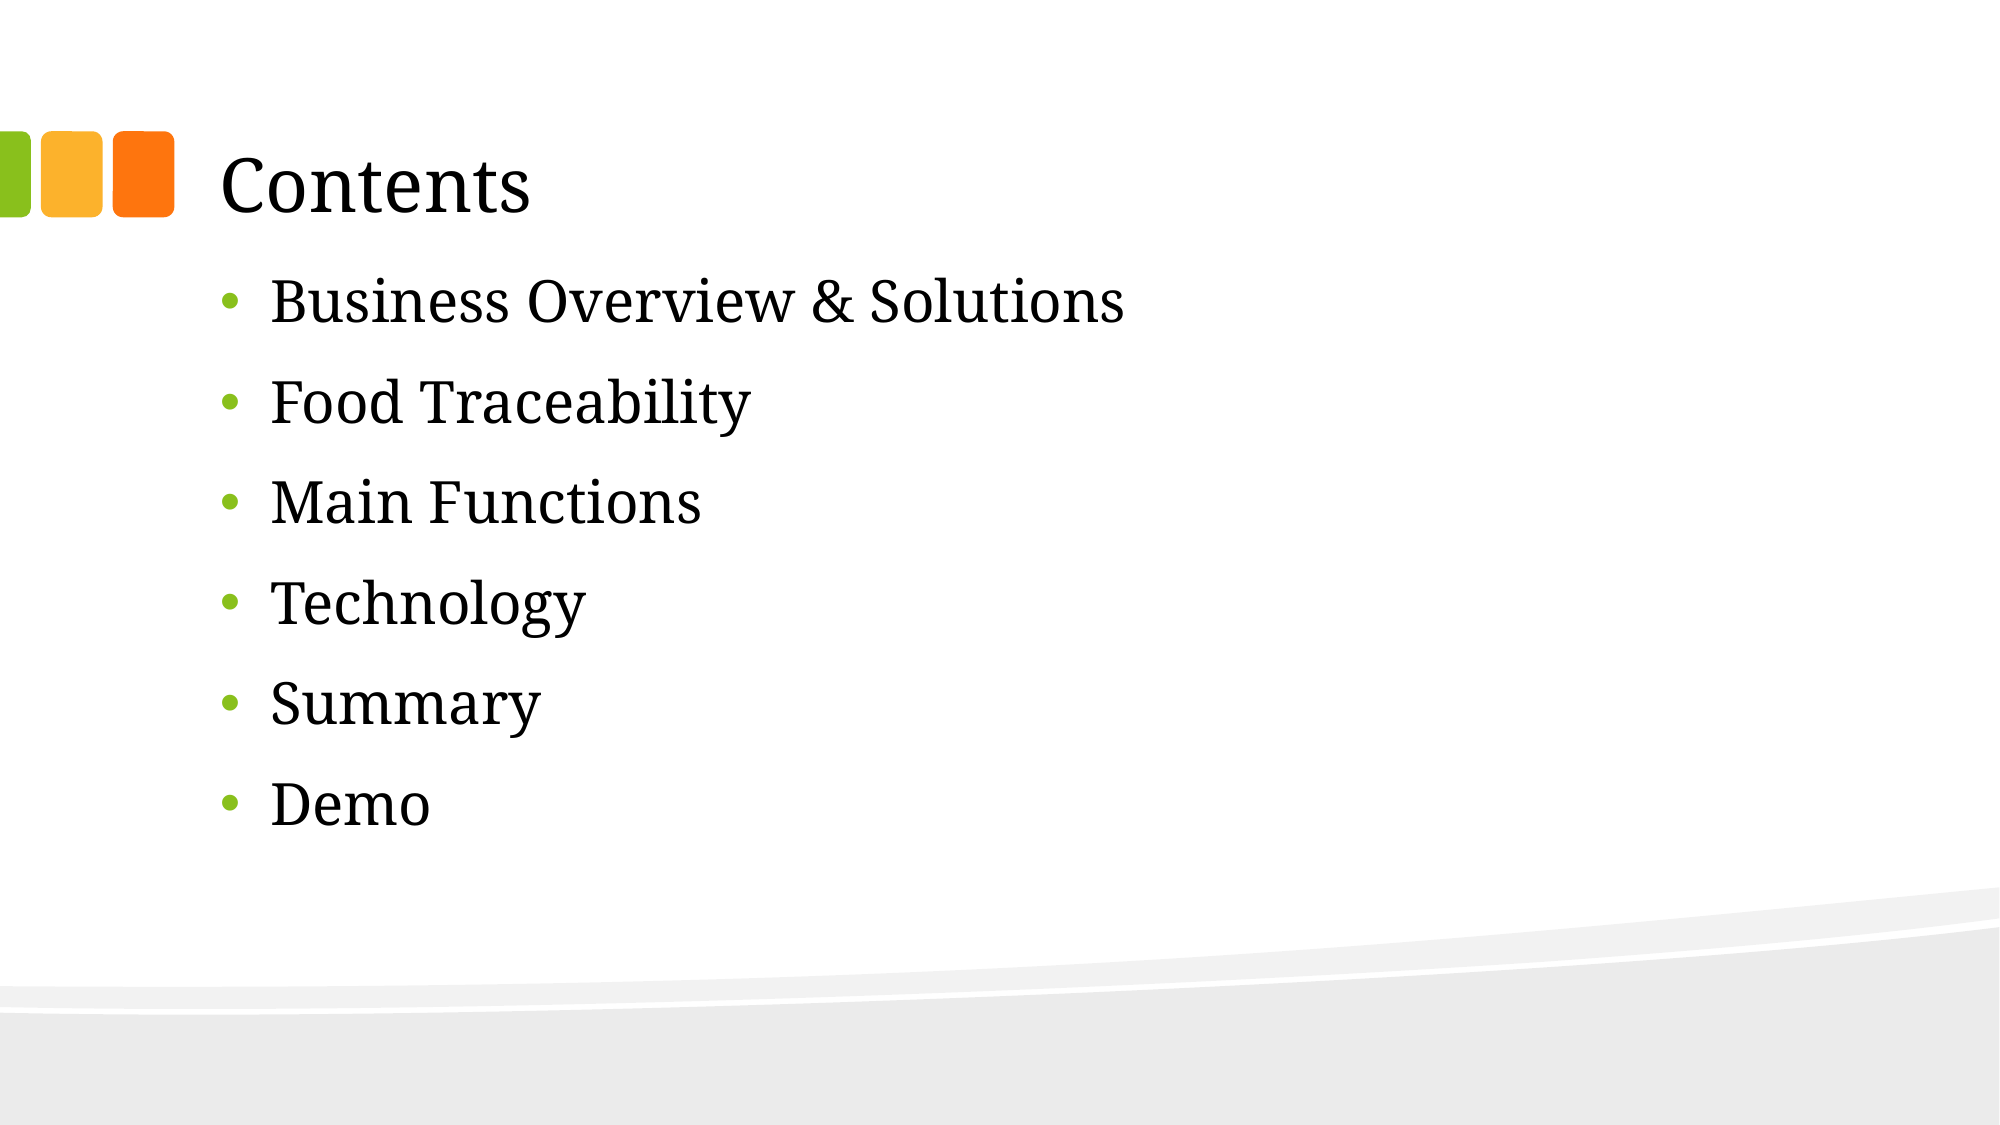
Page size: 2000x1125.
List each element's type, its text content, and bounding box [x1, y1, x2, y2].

list Business Overview & Solutions Food Traceability Main Functions Technology Summary Demo [199, 262, 1800, 1013]
title Contents [199, 24, 1800, 238]
